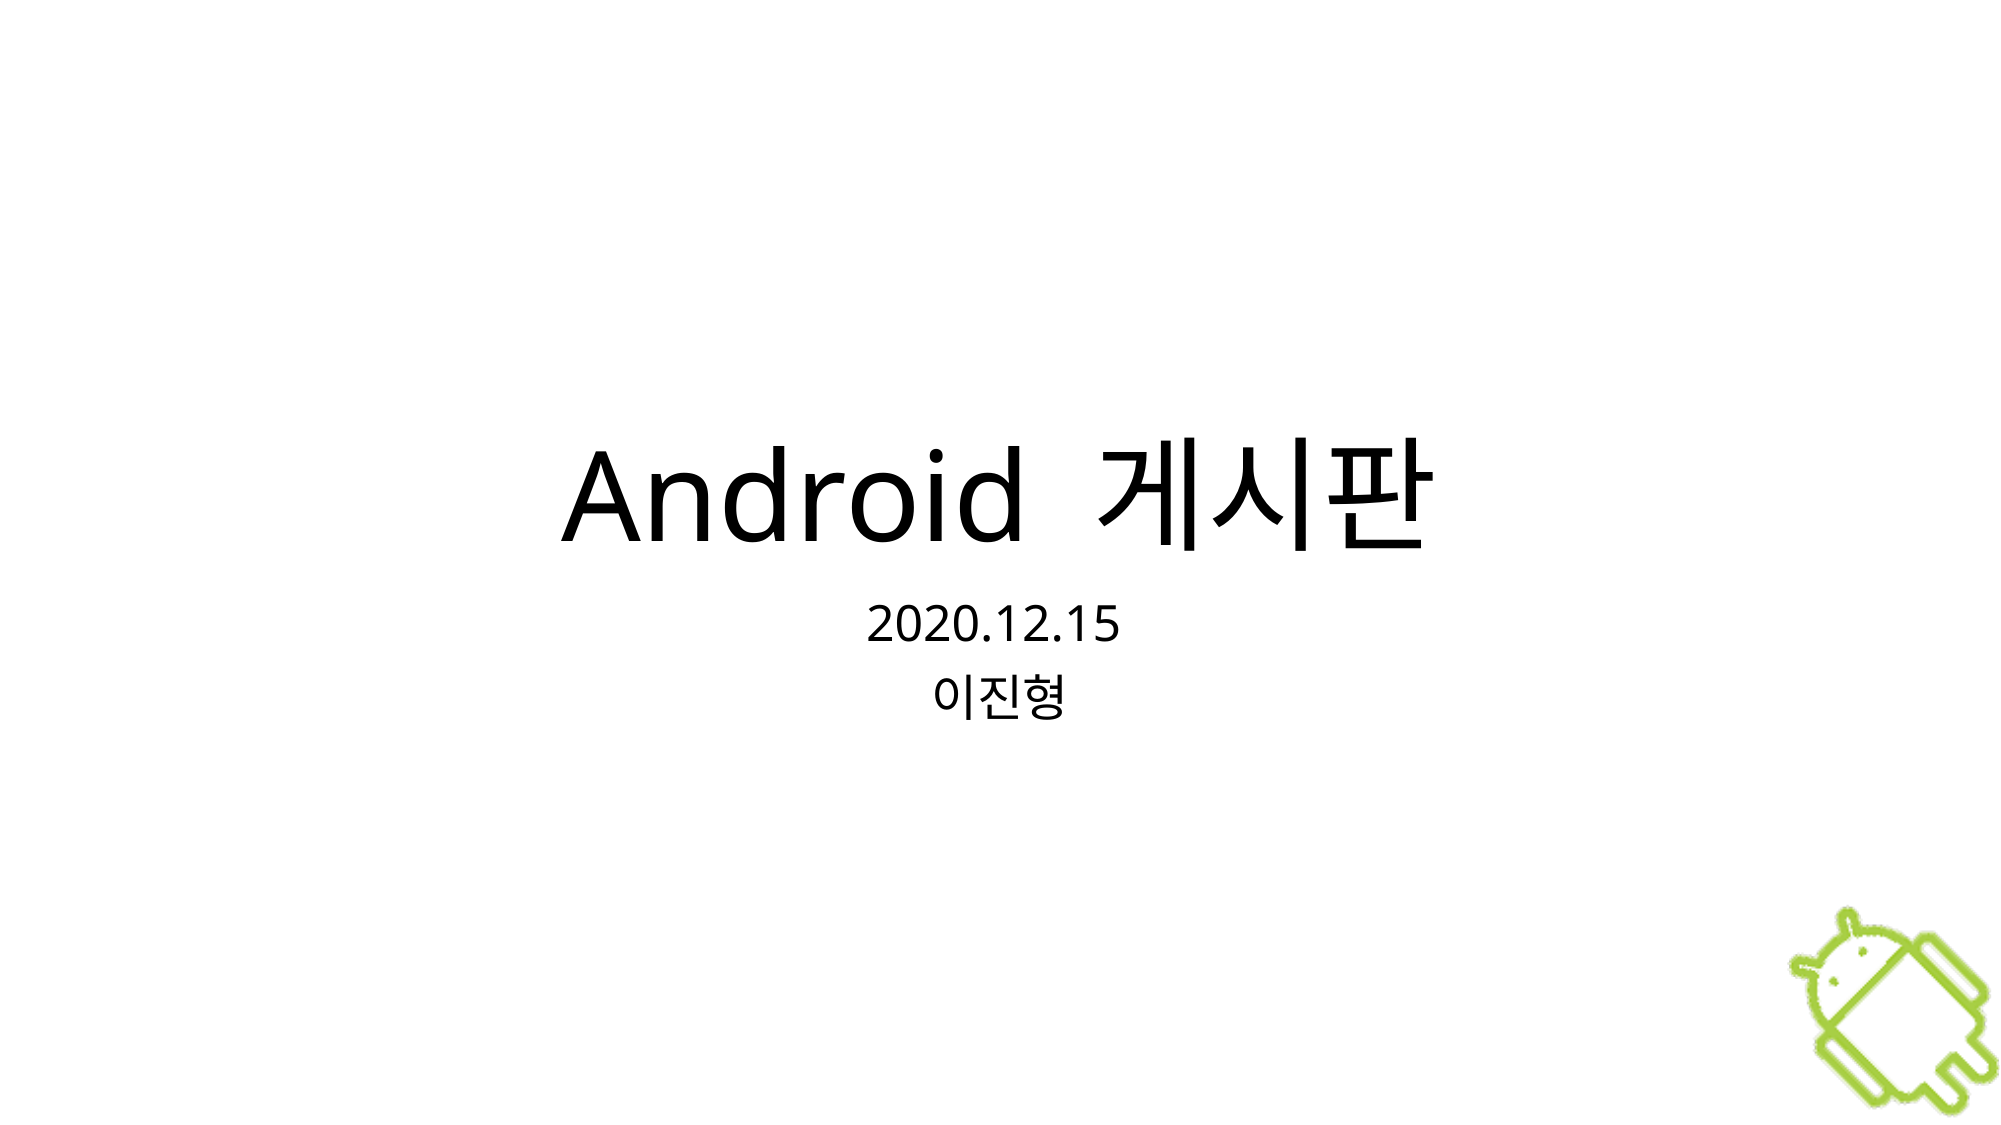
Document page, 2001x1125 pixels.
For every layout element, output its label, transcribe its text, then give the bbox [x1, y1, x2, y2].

title Android 게시판 [249, 184, 1750, 576]
picture [1585, 702, 2000, 1125]
subtitle 2020.12.15 이진형 [249, 590, 1750, 863]
